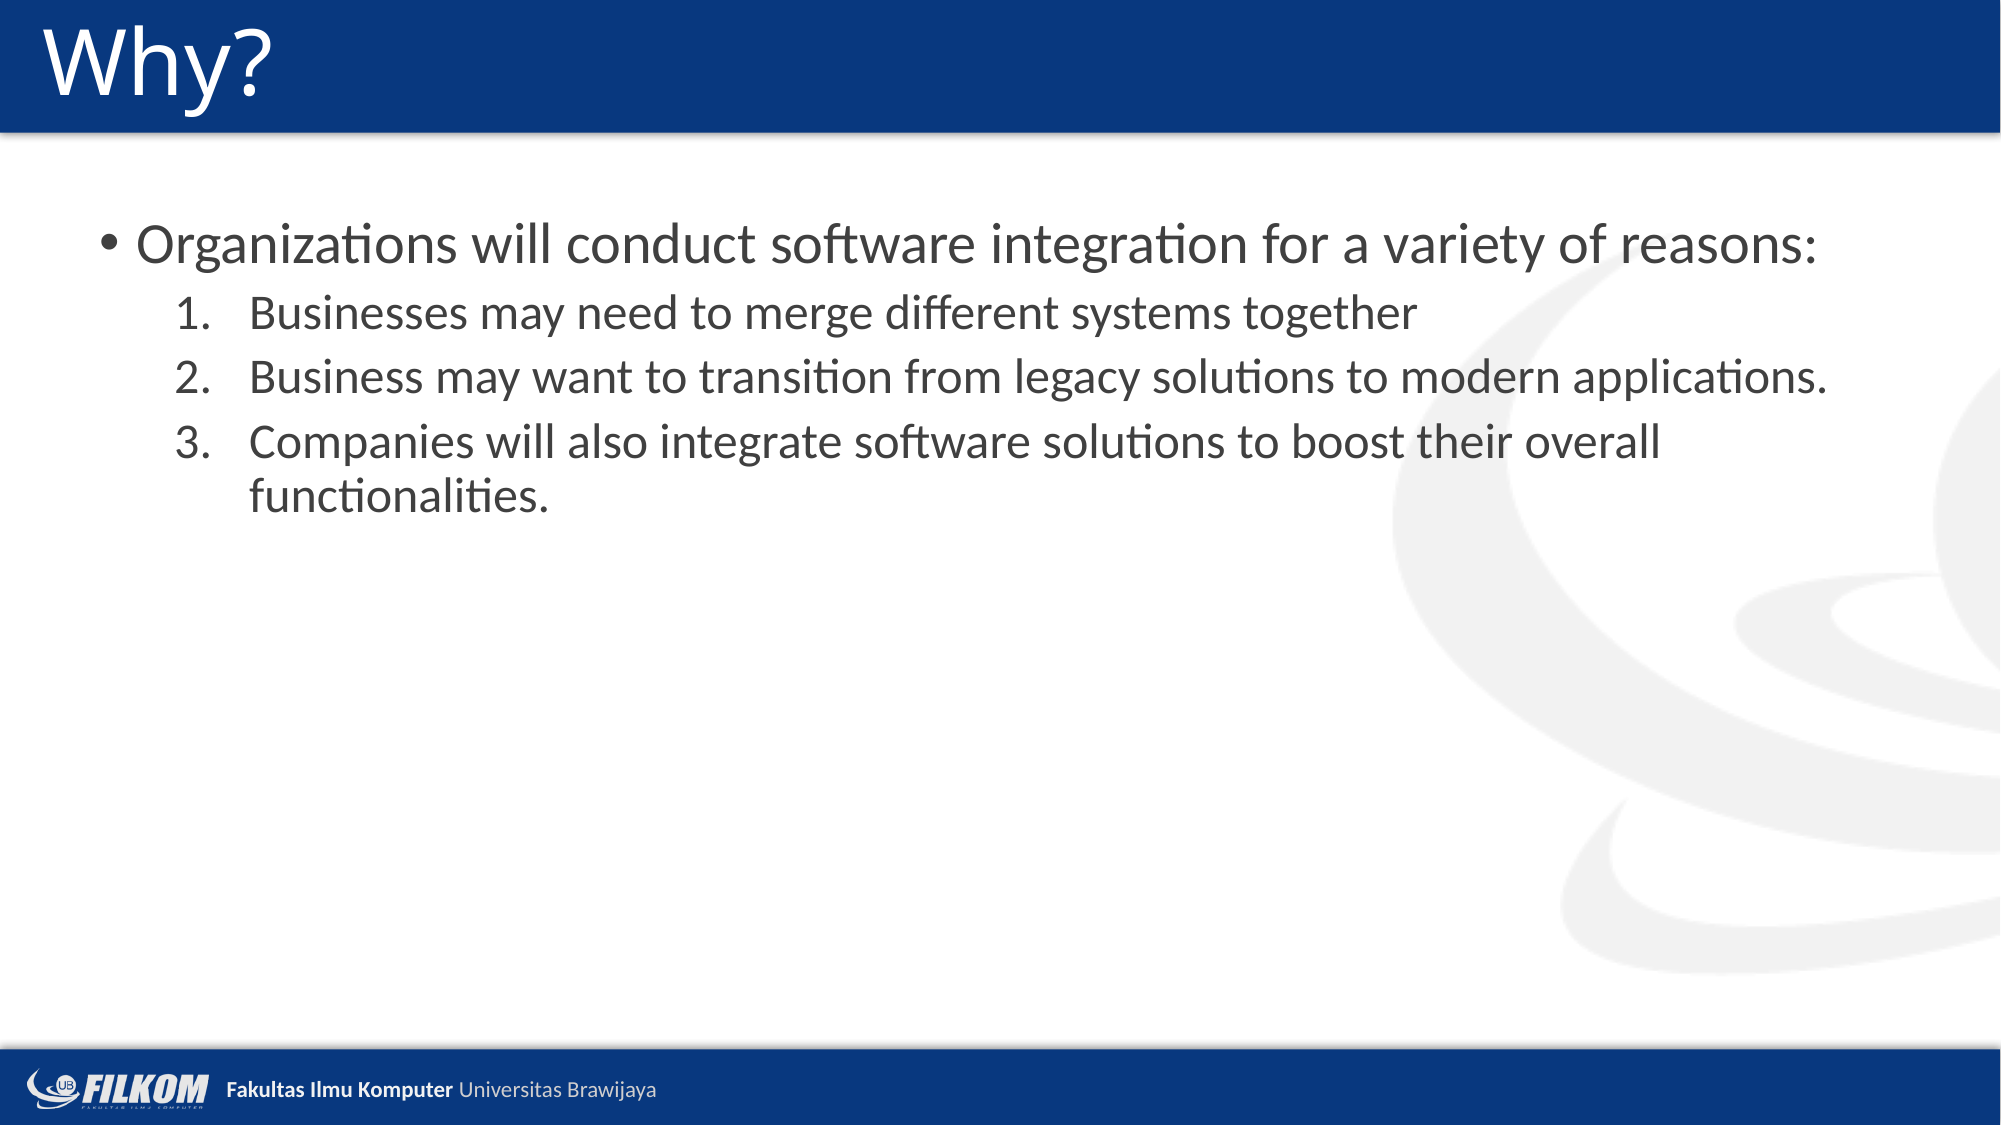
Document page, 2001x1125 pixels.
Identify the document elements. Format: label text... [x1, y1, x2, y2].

list Organizations will conduct software integration for a variety of reasons: Businesses may need to merge different systems together Business may want to transition from legacy solutions to modern applications. Companies will also integrate software solutions to boost their overall functionalities. [84, 205, 1918, 1010]
picture [27, 1068, 209, 1109]
title Why? [27, 0, 1753, 133]
